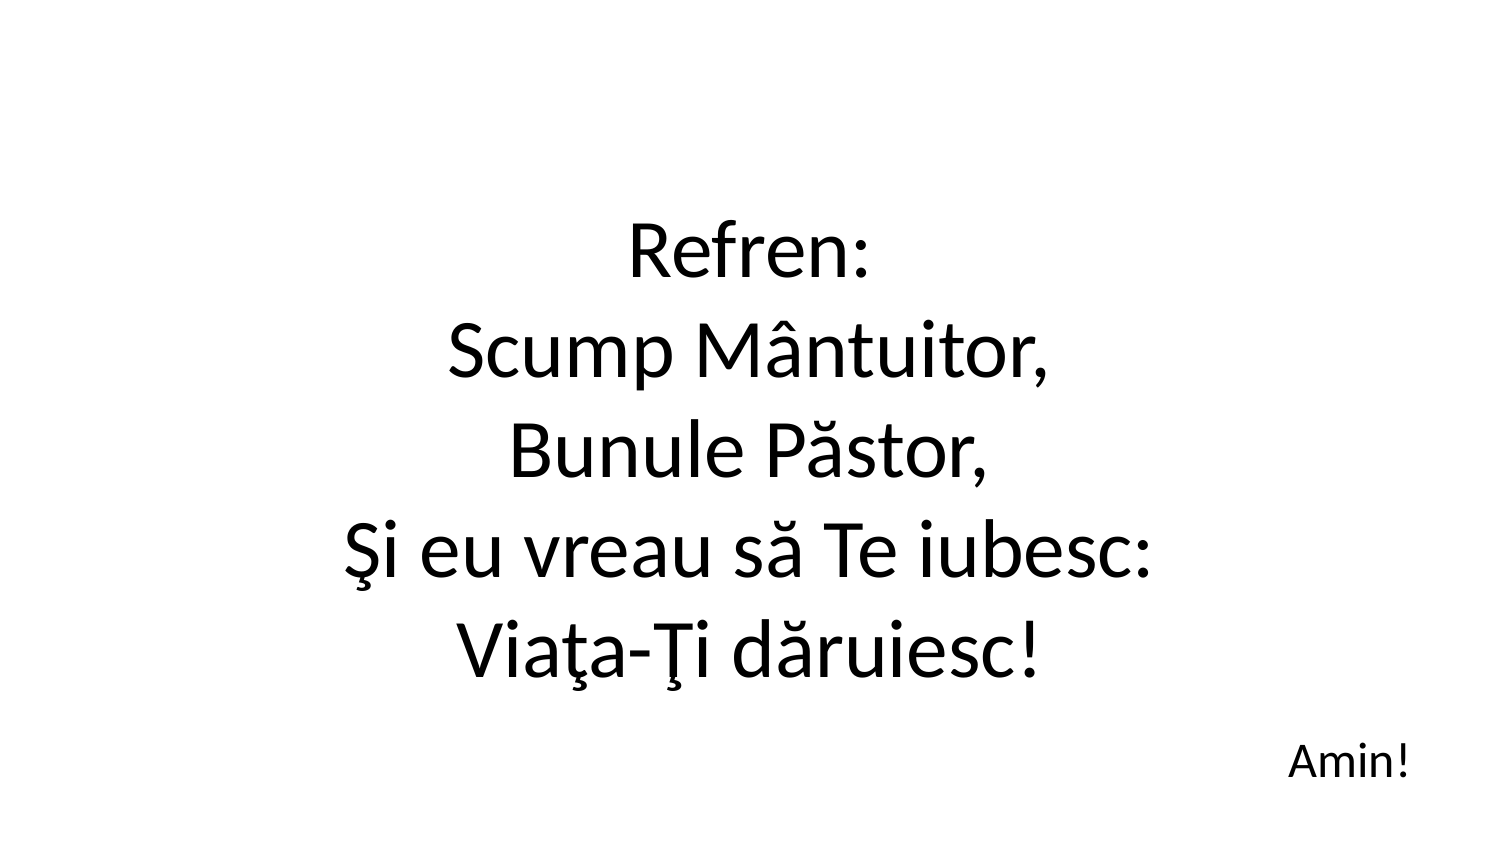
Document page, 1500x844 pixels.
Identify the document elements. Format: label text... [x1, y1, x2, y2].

text_box Refren: Scump Mântuitor, Bunule Păstor, Şi eu vreau să Te iubesc: Viaţa-Ţi dăruiesc! [328, 142, 1171, 702]
text_box Amin! [1273, 674, 1427, 795]
